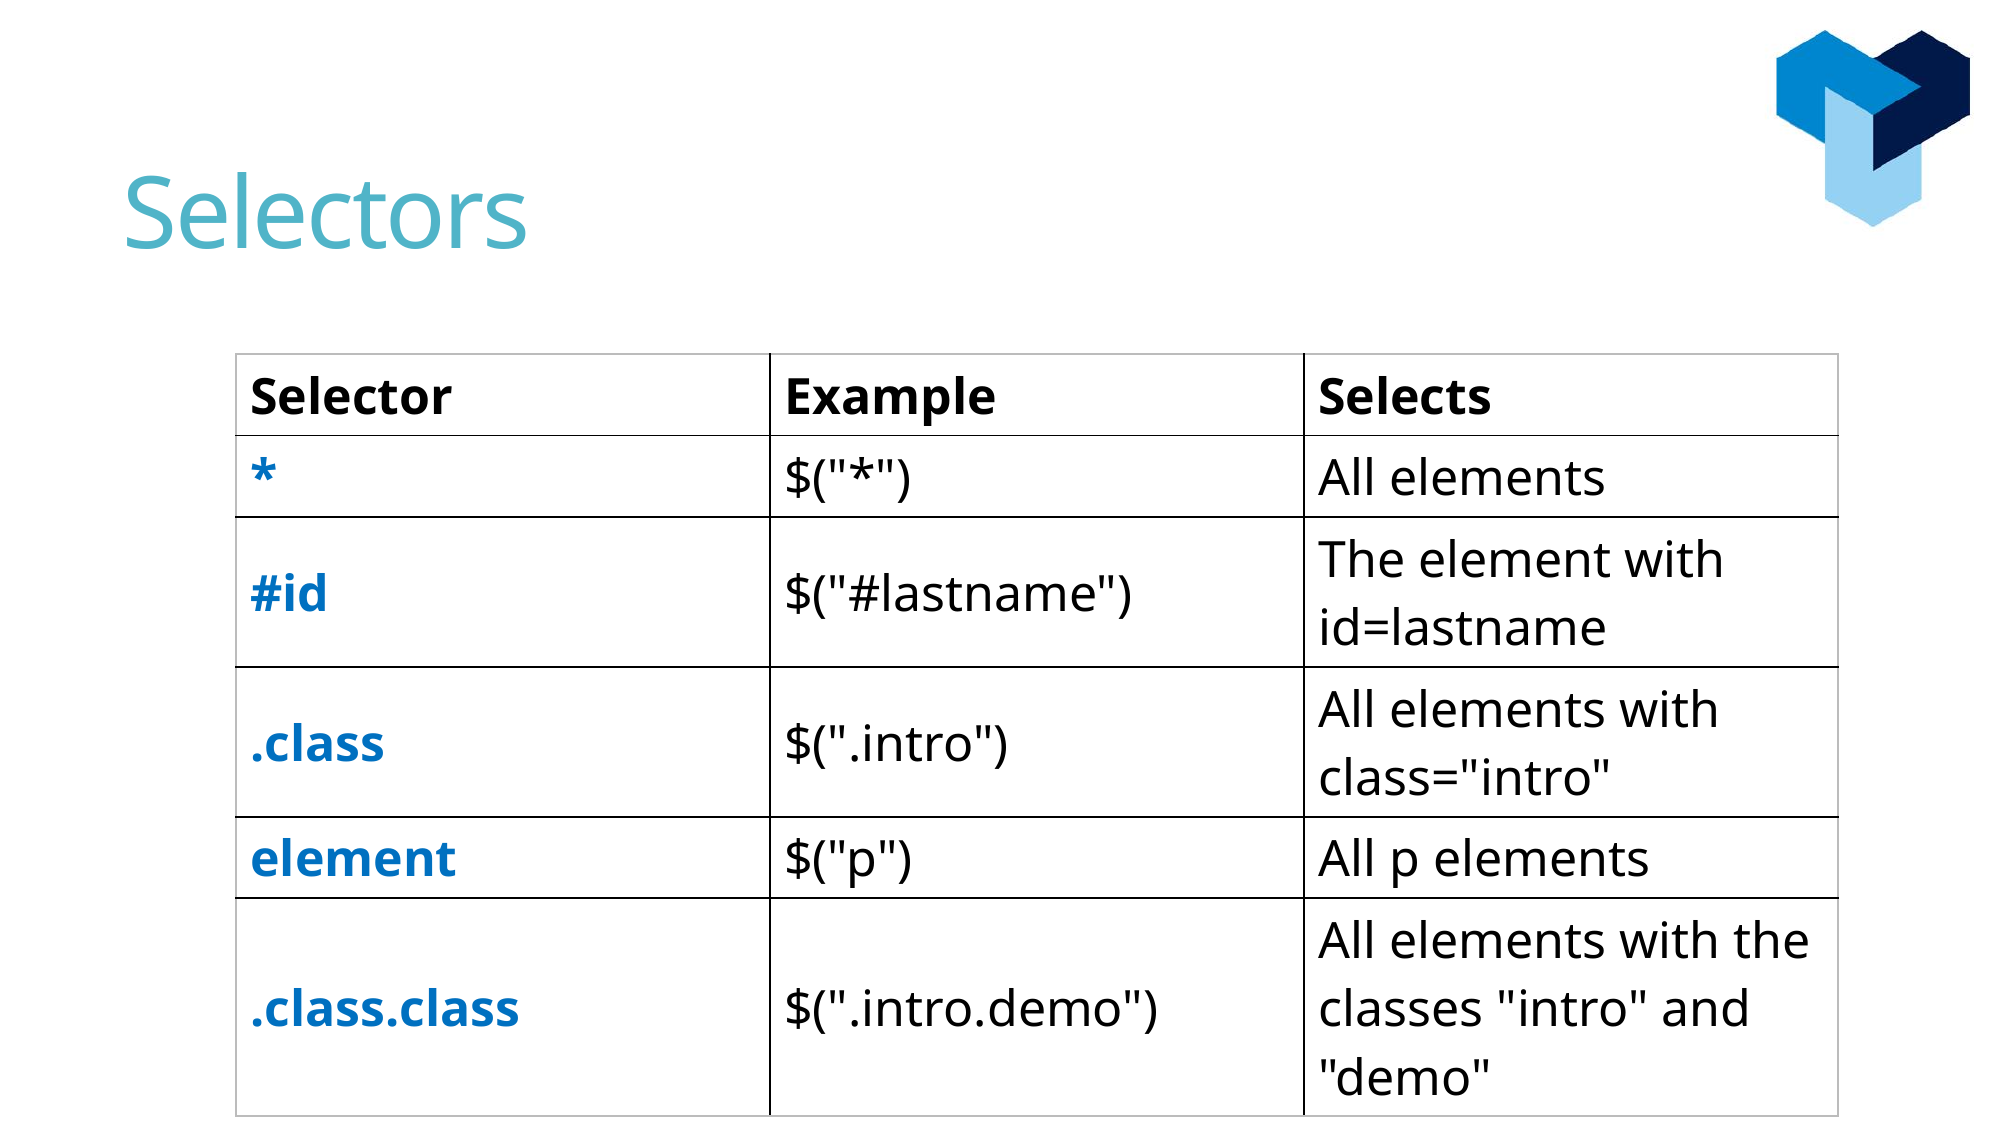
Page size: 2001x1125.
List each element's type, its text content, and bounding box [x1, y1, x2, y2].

title Selectors [107, 81, 1875, 354]
table_cell All elements with class="intro" [1305, 668, 1837, 816]
table_cell $("#lastname") [771, 518, 1303, 666]
table_cell .class.class [237, 899, 769, 1115]
table_cell .class [237, 668, 769, 816]
table_header Example [771, 355, 1303, 435]
table_header Selects [1305, 355, 1837, 435]
table_cell The element with id=lastname [1305, 518, 1837, 666]
table_cell $("p") [771, 818, 1303, 897]
table_cell $(".intro") [771, 668, 1303, 816]
table_cell * [237, 436, 769, 516]
table_cell All p elements [1305, 818, 1837, 897]
table_header Selector [237, 355, 769, 435]
table_cell $("*") [771, 436, 1303, 516]
table_cell element [237, 818, 769, 897]
table_cell #id [237, 518, 769, 666]
table_cell All elements [1305, 436, 1837, 516]
table_cell $(".intro.demo") [771, 899, 1303, 1115]
picture [1750, 0, 2000, 246]
table_cell All elements with the classes "intro" and "demo" [1305, 899, 1837, 1115]
